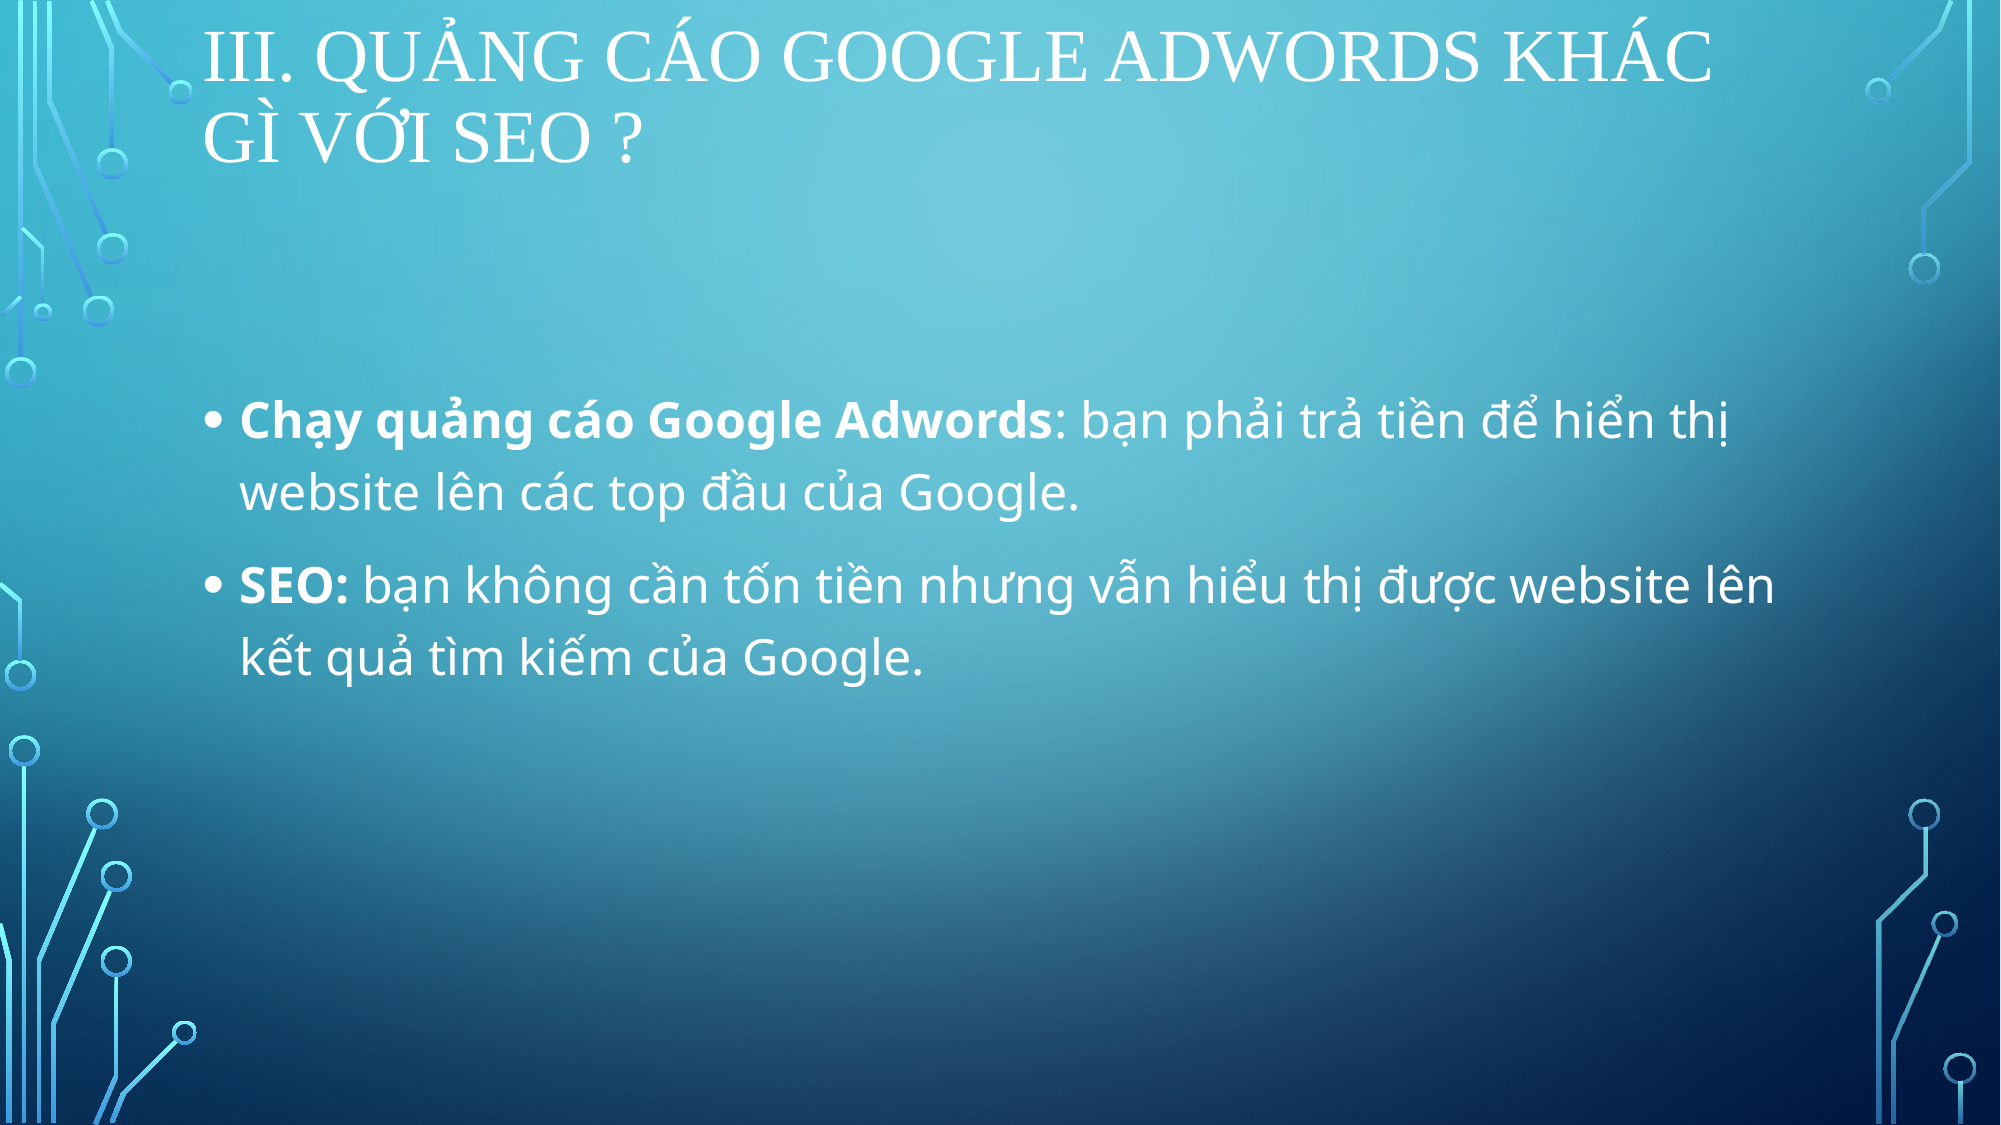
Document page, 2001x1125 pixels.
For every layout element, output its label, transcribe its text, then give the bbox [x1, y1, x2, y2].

title III. Quảng cáo Google Adwords khác gì với SEO ? [187, 0, 1813, 220]
list Chạy quảng cáo Google Adwords: bạn phải trả tiền để hiển thị website lên các top đầu của Google. SEO: bạn không cần tốn tiền nhưng vẫn hiểu thị được website lên kết quả tìm kiếm của Google. [187, 369, 1813, 950]
